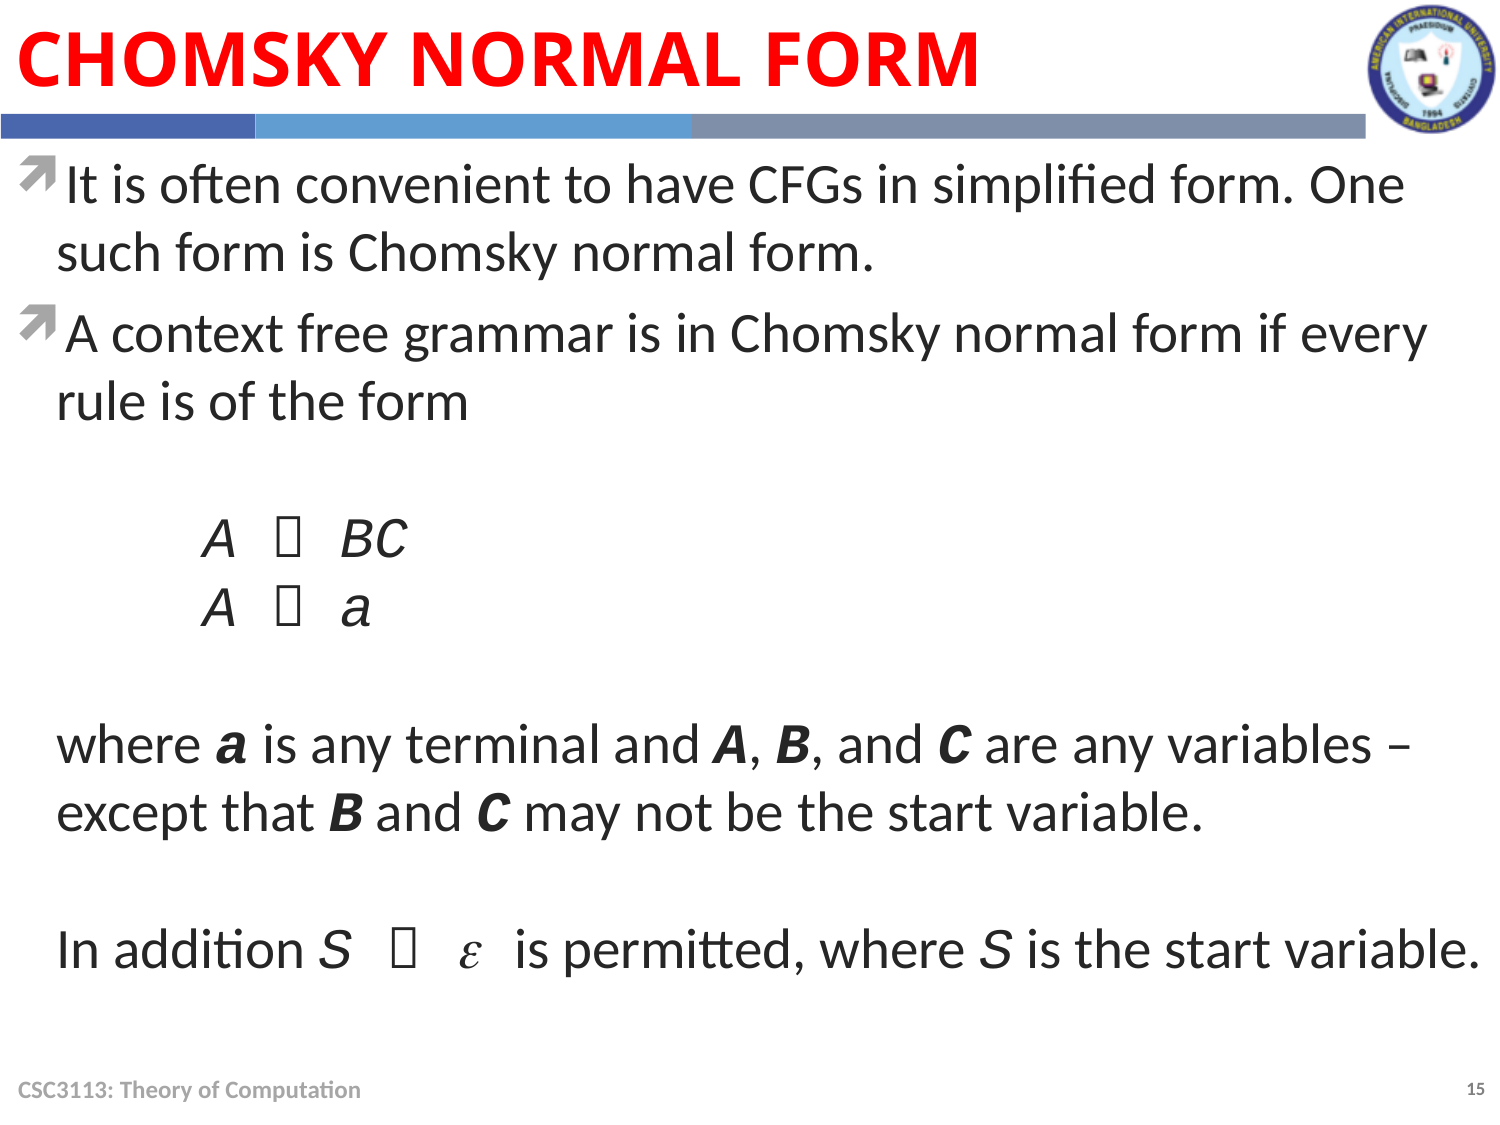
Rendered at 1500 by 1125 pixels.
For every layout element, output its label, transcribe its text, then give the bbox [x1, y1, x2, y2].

list Chomsky Normal Form [0, 0, 1366, 114]
list It is often convenient to have CFGs in simplified form. One such form is Chomsky normal form. A context free grammar is in Chomsky normal form if every rule is of the form A  BC A  a where a is any terminal and A, B, and C are any variables – except that B and C may not be the start variable. In addition S   is permitted, where S is the start variable. [0, 138, 1499, 1056]
picture [1365, 2, 1499, 137]
footer CSC3113: Theory of Computation [3, 1058, 1008, 1119]
